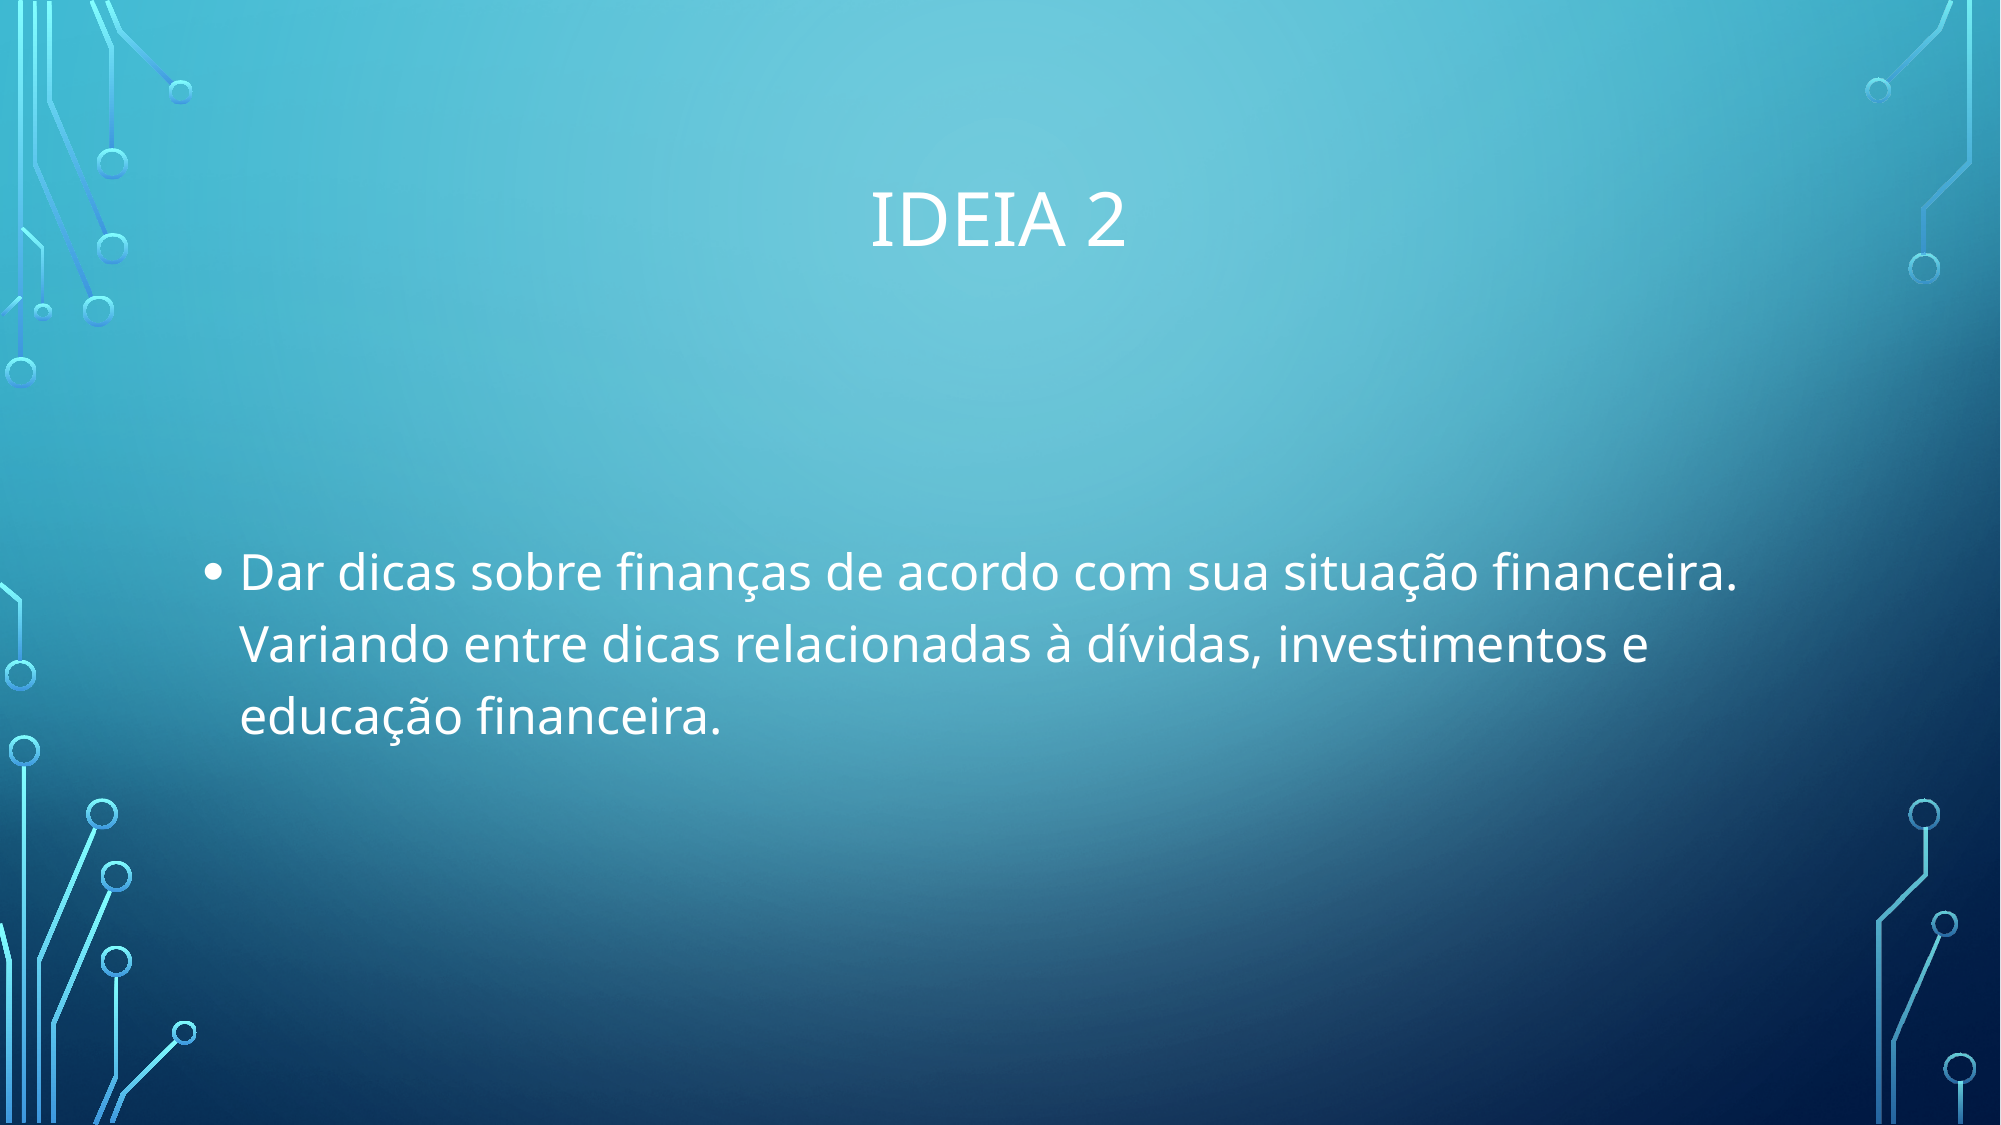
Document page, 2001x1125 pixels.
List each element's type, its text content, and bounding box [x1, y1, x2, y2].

title Ideia 2 [187, 101, 1813, 344]
list Dar dicas sobre finanças de acordo com sua situação financeira. Variando entre dicas relacionadas à dívidas, investimentos e educação financeira. [187, 521, 1813, 704]
